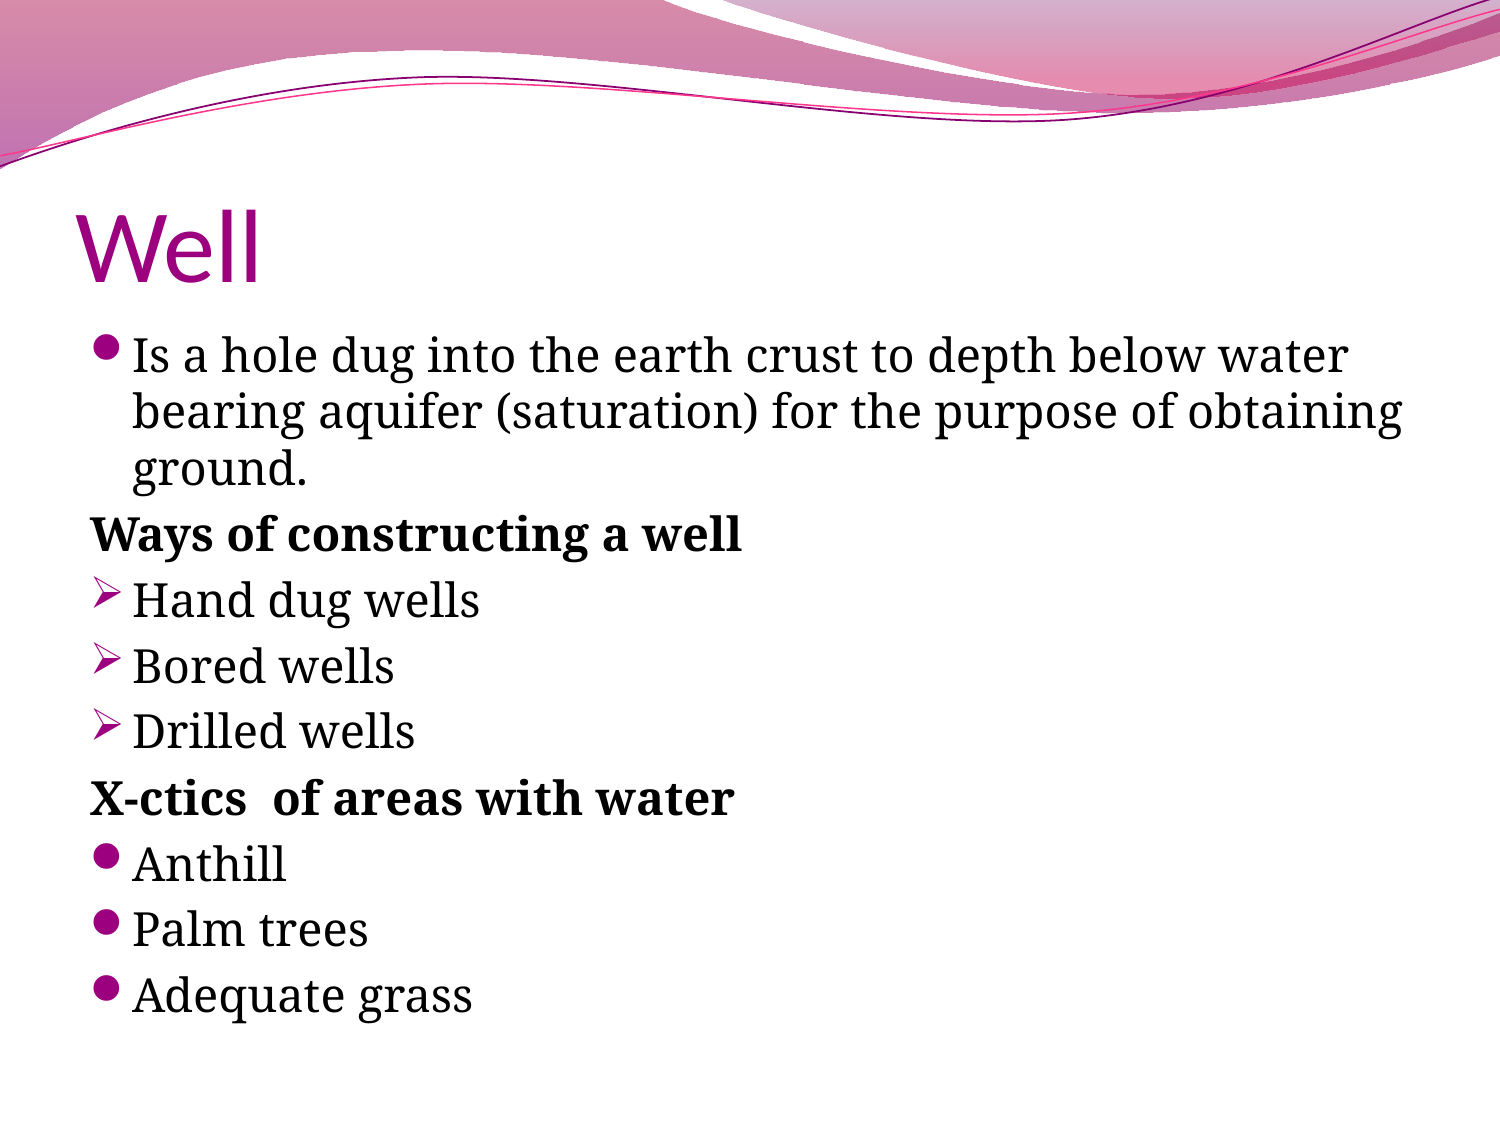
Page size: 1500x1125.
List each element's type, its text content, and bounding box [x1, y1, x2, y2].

list Is a hole dug into the earth crust to depth below water bearing aquifer (saturation) for the purpose of obtaining ground. Ways of constructing a well Hand dug wells Bored wells Drilled wells X-ctics of areas with water Anthill Palm trees Adequate grass [75, 317, 1425, 1038]
title Well [75, 115, 1425, 303]
